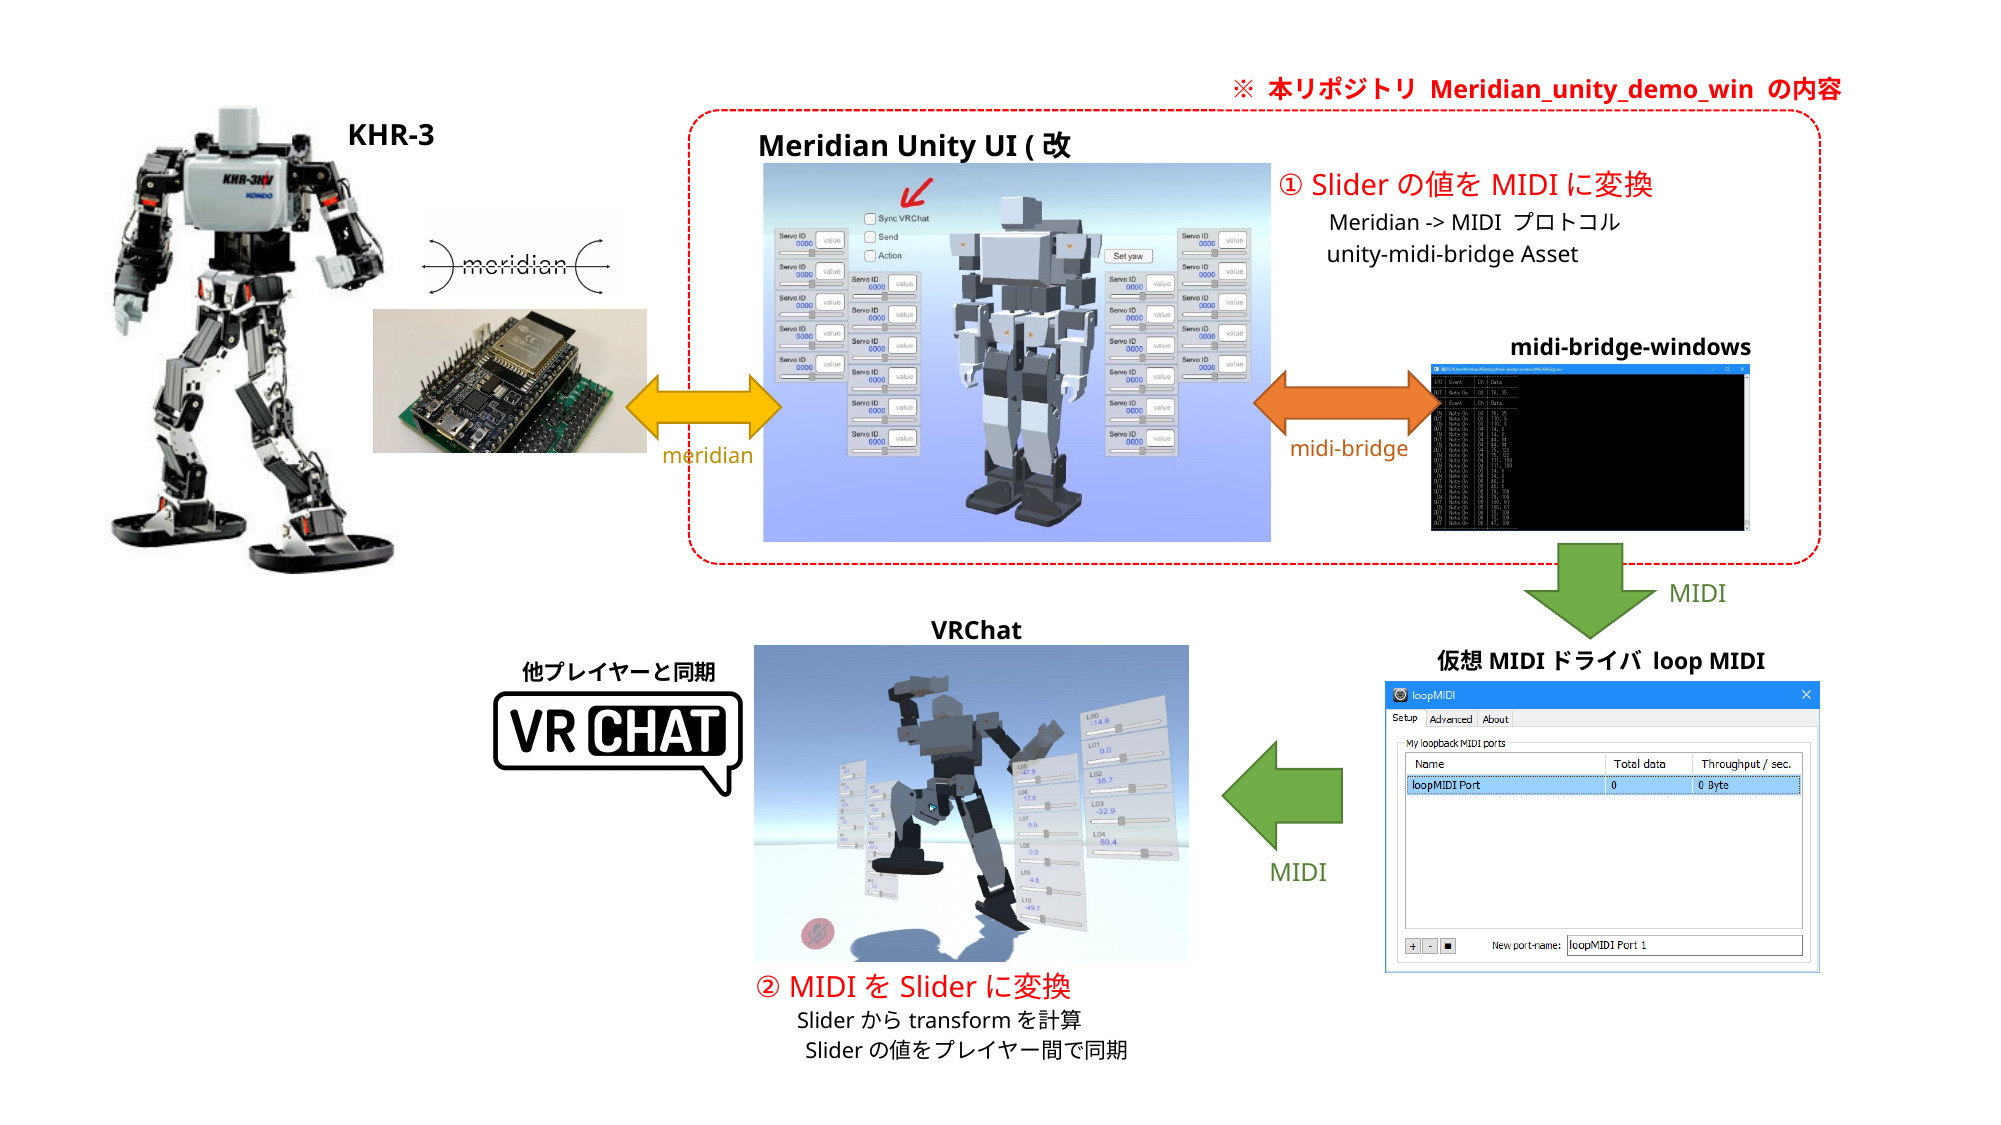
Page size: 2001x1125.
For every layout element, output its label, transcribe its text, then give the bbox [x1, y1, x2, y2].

text_box KHR-3 [405, 108, 450, 159]
text_box ② MIDIをSliderに変換 [740, 961, 1087, 1011]
text_box [1272, 369, 1431, 427]
text_box Meridian -> MIDI プロトコル [1314, 200, 1637, 242]
text_box midi-bridge-windows [1495, 324, 1767, 368]
picture [763, 163, 1272, 542]
text_box unity-midi-bridge Asset [1311, 232, 1594, 275]
text_box VRChat [916, 607, 1038, 645]
picture [420, 208, 627, 300]
text_box [687, 109, 1821, 565]
picture [1385, 680, 1820, 973]
text_box MIDI [1654, 570, 1742, 616]
text_box 仮想MIDIドライバ loop MIDI [1422, 638, 1781, 680]
picture [492, 690, 744, 798]
text_box [1523, 542, 1654, 640]
text_box Meridian Unity UI (改 [743, 120, 1087, 170]
picture [19, 106, 647, 574]
picture [1431, 364, 1750, 531]
text_box ※ 本リポジトリ Meridian_unity_demo_win の内容 [1216, 66, 1857, 112]
text_box ① Sliderの値をMIDIに変換 [1263, 159, 1669, 209]
text_box meridian [647, 433, 763, 475]
picture [754, 645, 1189, 962]
text_box Sliderからtransformを計算 [782, 999, 1097, 1041]
text_box Sliderの値をプレイヤー間で同期 [790, 1028, 1144, 1070]
text_box 他プレイヤーと同期 [507, 651, 732, 690]
text_box [1221, 739, 1343, 849]
text_box midi-bridge [1274, 427, 1424, 469]
text_box MIDI [1254, 849, 1343, 894]
text_box [647, 373, 763, 433]
